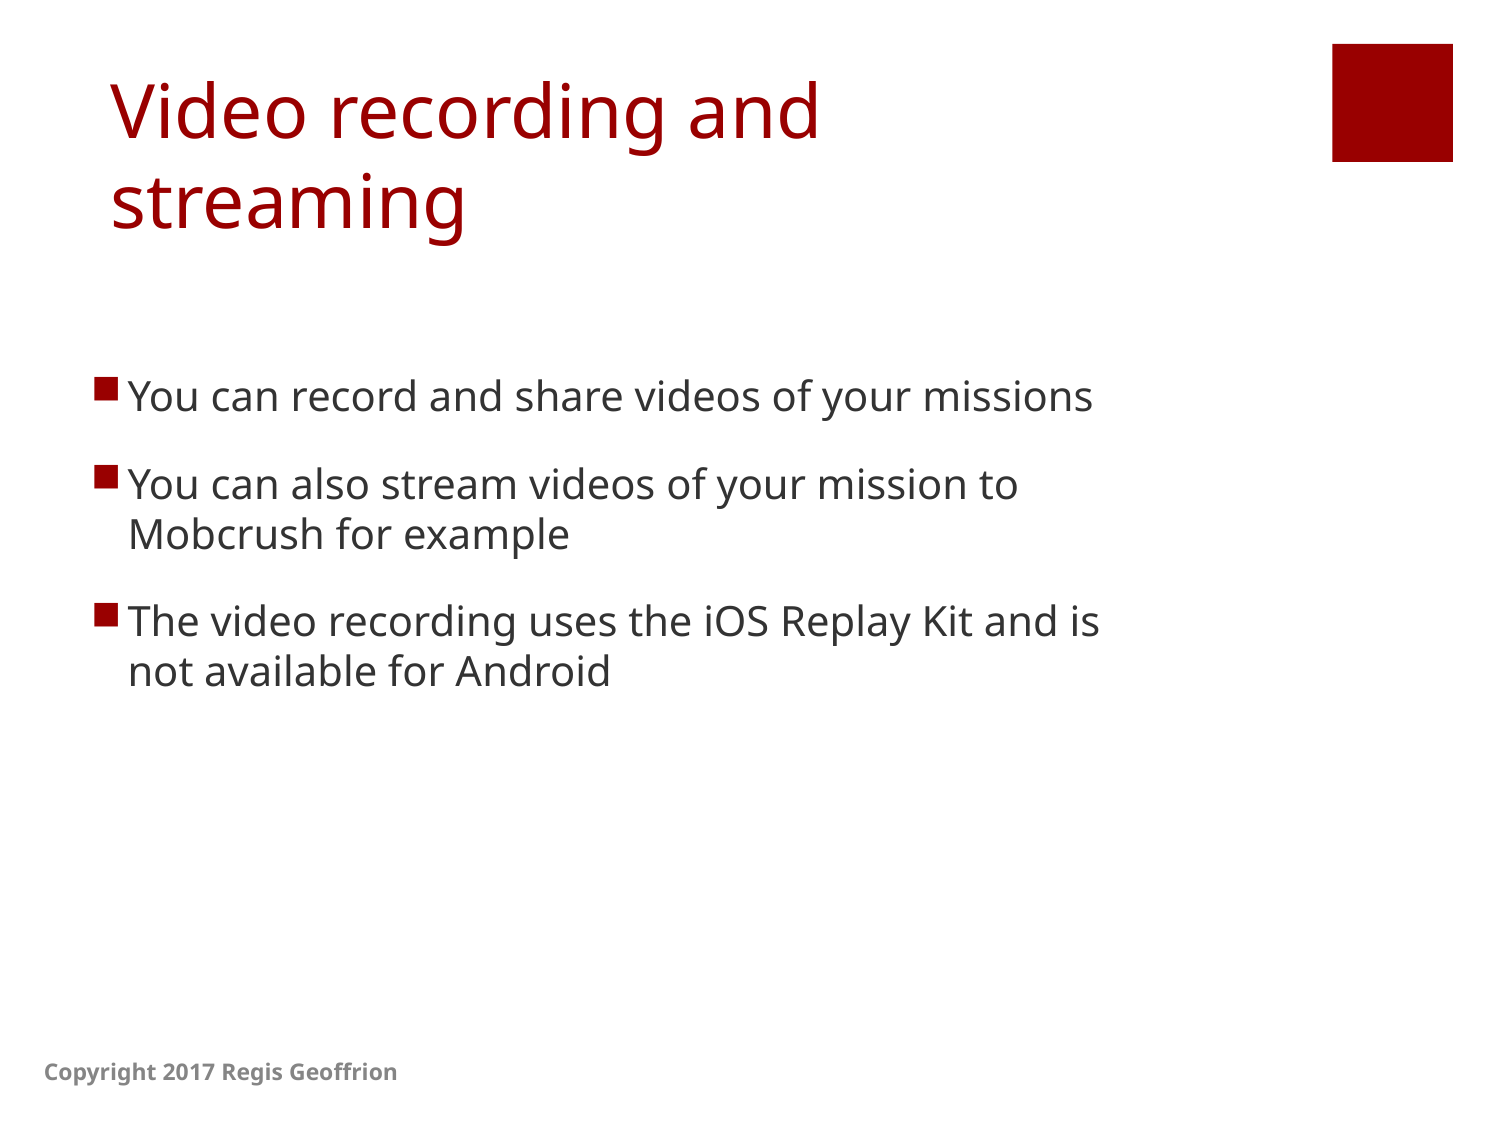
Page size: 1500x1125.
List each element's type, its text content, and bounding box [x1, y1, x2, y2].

title Video recording and streaming [95, 63, 1163, 252]
footer Copyright 2017 Regis Geoffrion [28, 1042, 1015, 1103]
list You can record and share videos of your missions You can also stream videos of your mission to Mobcrush for example The video recording uses the iOS Replay Kit and is not available for Android [75, 362, 1143, 1005]
